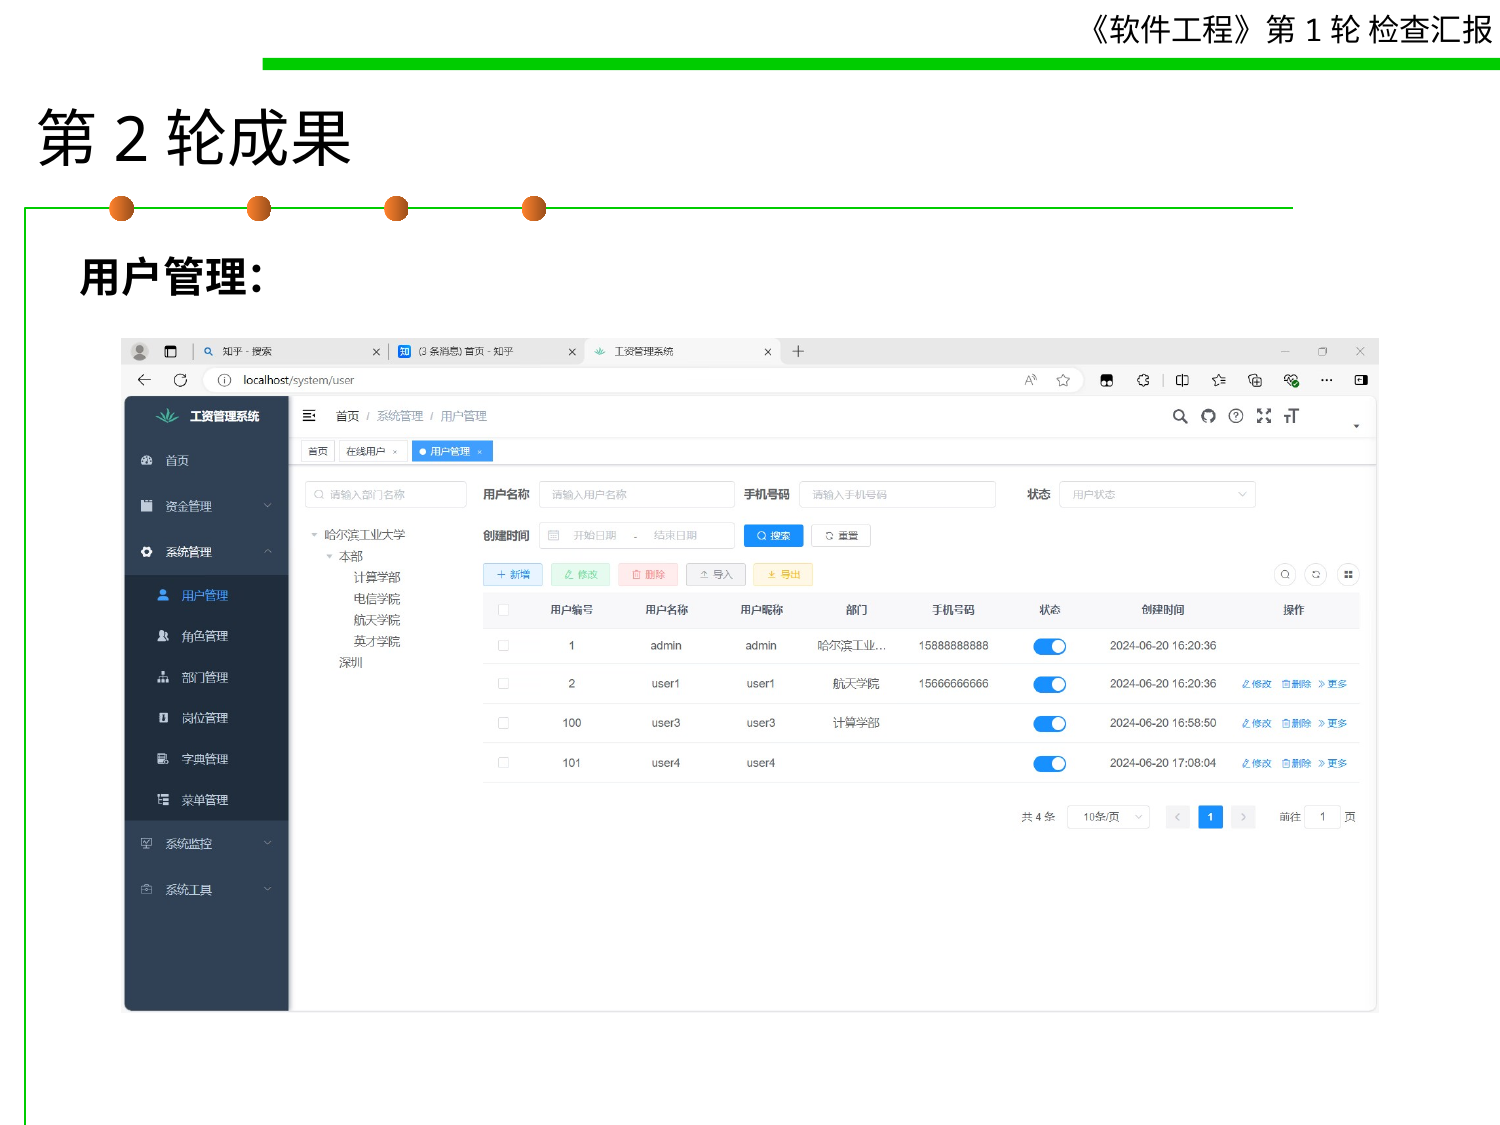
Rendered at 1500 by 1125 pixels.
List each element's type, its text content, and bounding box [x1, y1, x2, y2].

picture [121, 337, 1379, 1013]
title 第2轮成果 [20, 83, 1415, 190]
list 用户管理： [64, 243, 1412, 1083]
